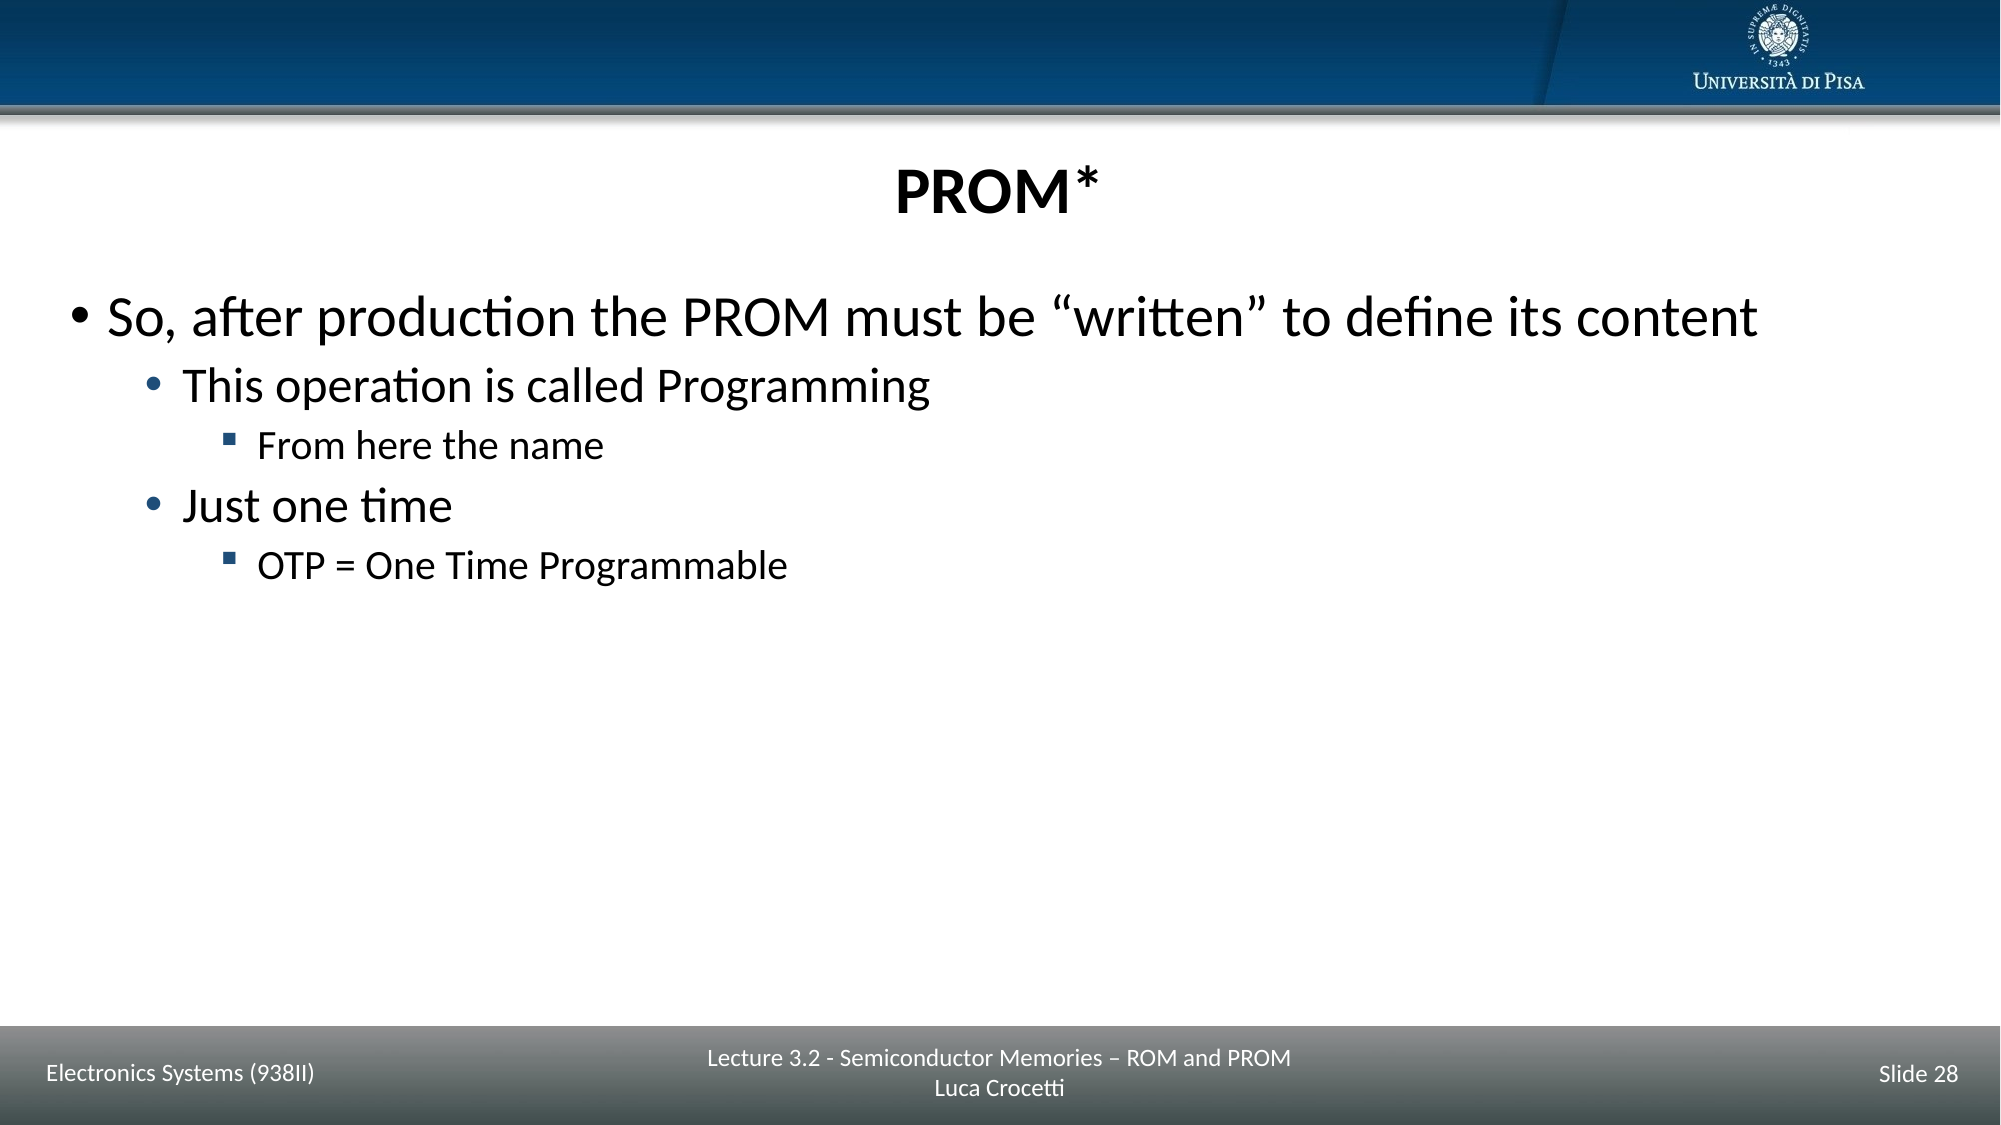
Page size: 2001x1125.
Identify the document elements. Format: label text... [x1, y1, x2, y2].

title PROM* [55, 138, 1945, 244]
picture [0, 0, 2001, 1125]
text_box So, after production the PROM must be “written” to define its content This operation is called Programming From here the name Just one time OTP = One Time Programmable [54, 278, 1945, 993]
